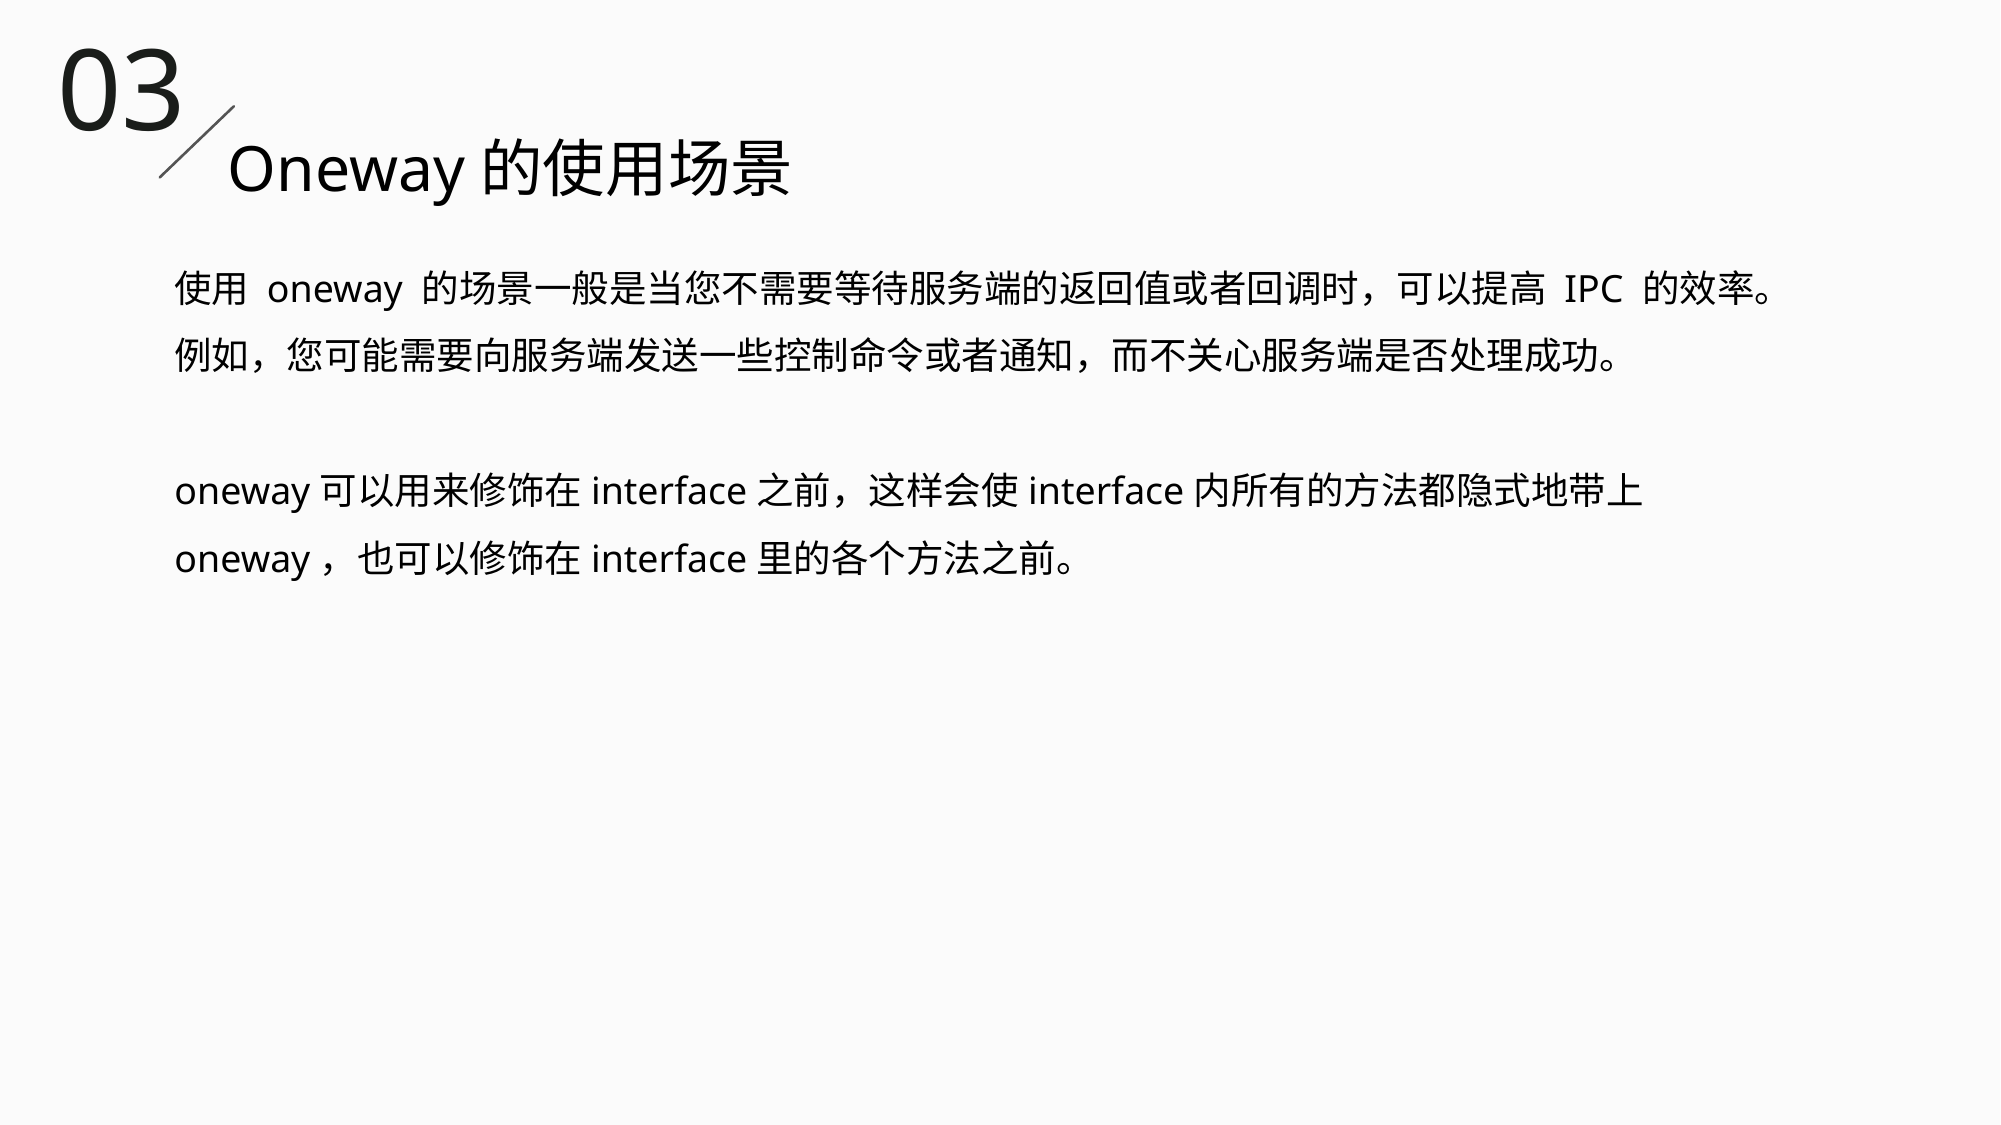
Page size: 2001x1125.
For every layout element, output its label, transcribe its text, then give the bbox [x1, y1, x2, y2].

text_box 03 [42, 10, 214, 161]
text_box Oneway的使用场景 [213, 106, 1782, 212]
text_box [159, 106, 234, 178]
text_box 使用 oneway 的场景一般是当您不需要等待服务端的返回值或者回调时，可以提高 IPC 的效率。例如，您可能需要向服务端发送一些控制命令或者通知，而不关心服务端是否处理成功。 oneway可以用来修饰在interface之前，这样会使interface内所有的方法都隐式地带上oneway，也可以修饰在interface里的各个方法之前。 [159, 234, 1782, 998]
